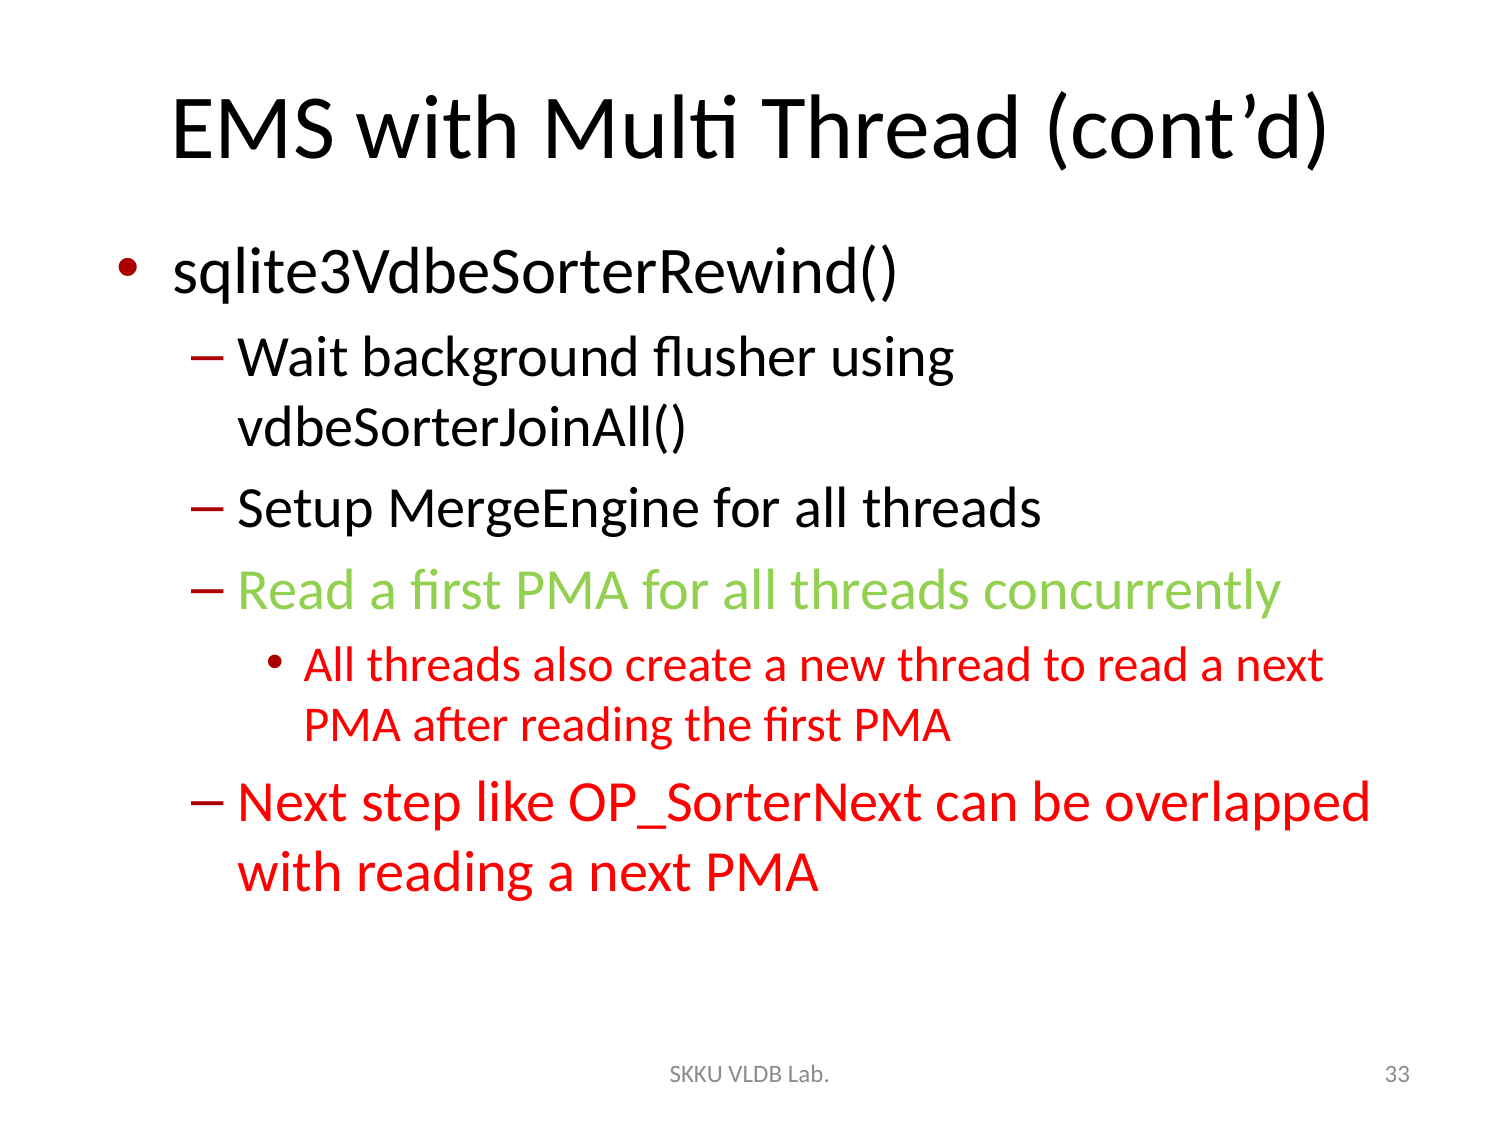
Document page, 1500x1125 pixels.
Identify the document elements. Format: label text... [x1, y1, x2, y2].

footer SKKU VLDB Lab. [512, 1042, 988, 1103]
list sqlite3VdbeSorterRewind() Wait background flusher using vdbeSorterJoinAll() Setup MergeEngine for all threads Read a first PMA for all threads concurrently All threads also create a new thread to read a next PMA after reading the first PMA Next step like OP_SorterNext can be overlapped with reading a next PMA [101, 218, 1402, 1005]
slide_number 33 [1074, 1042, 1425, 1103]
title EMS with Multi Thread (cont’d) [101, 45, 1402, 198]
